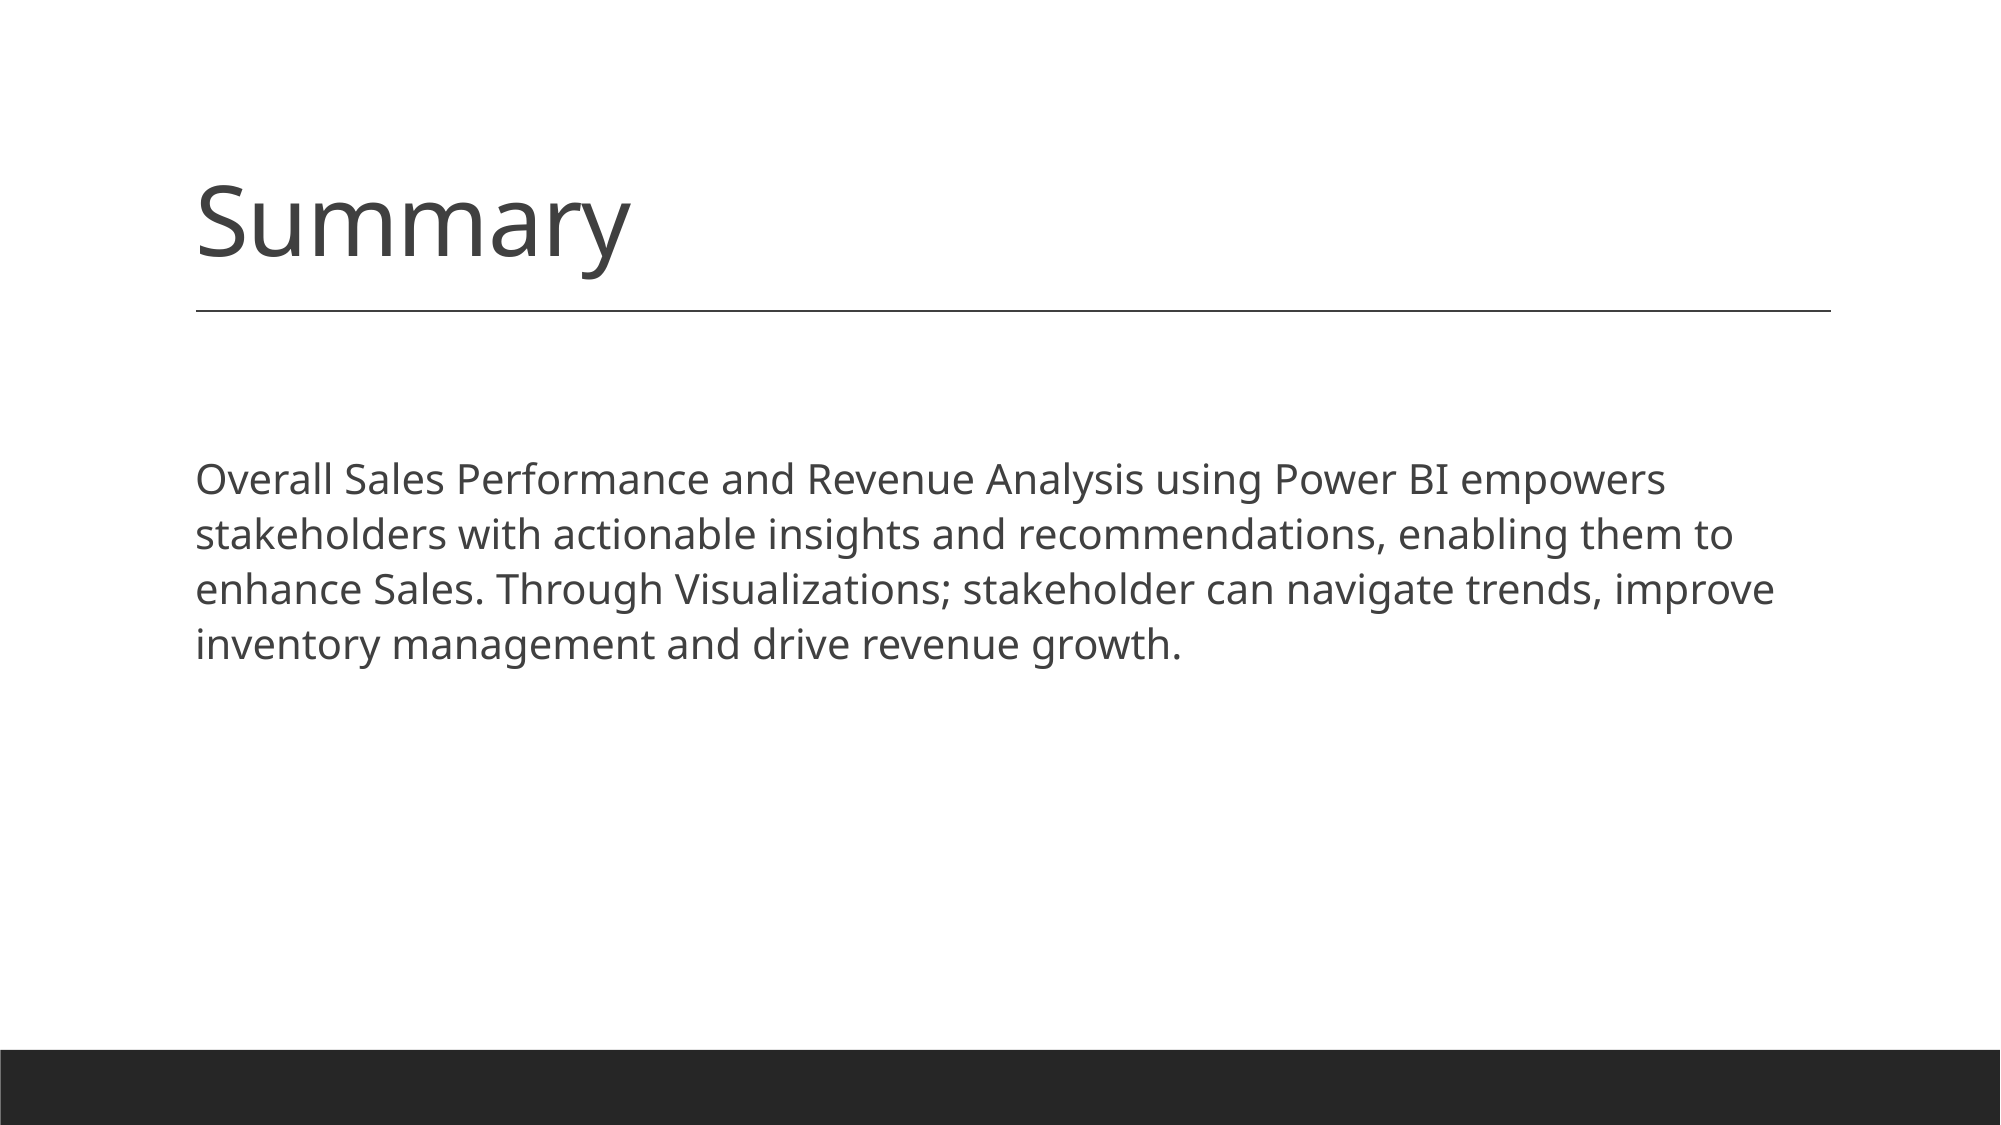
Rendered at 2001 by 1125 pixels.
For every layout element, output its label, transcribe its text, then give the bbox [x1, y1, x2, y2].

list Overall Sales Performance and Revenue Analysis using Power BI empowers stakeholders with actionable insights and recommendations, enabling them to enhance Sales. Through Visualizations; stakeholder can navigate trends, improve inventory management and drive revenue growth. [180, 440, 1830, 963]
title Summary [180, 47, 1830, 285]
